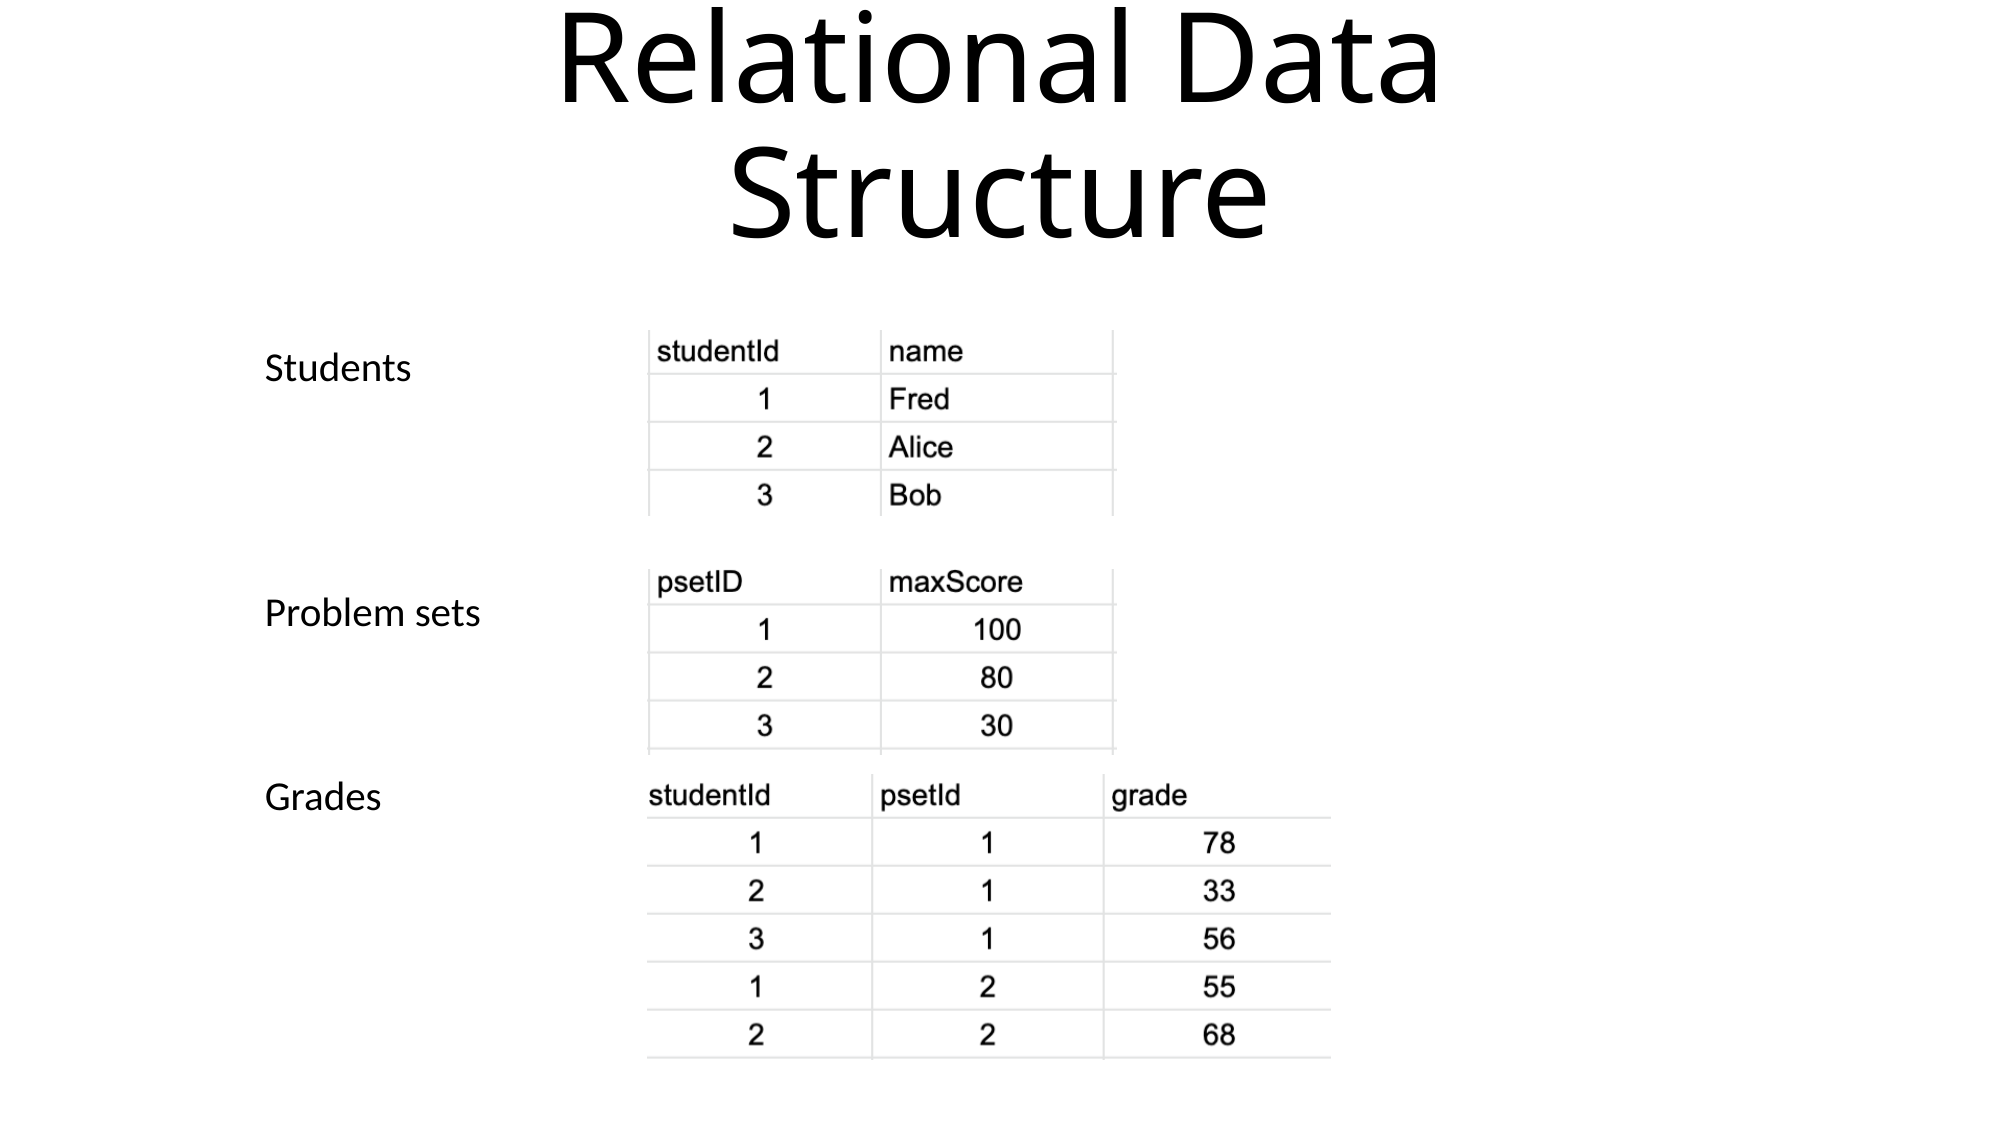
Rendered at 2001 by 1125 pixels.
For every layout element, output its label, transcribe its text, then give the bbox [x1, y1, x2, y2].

picture [647, 774, 1331, 1060]
title Relational Data Structure [249, 97, 1750, 273]
picture [647, 569, 1117, 755]
picture [647, 330, 1117, 516]
subtitle Students Problem sets Grades [249, 338, 1750, 829]
